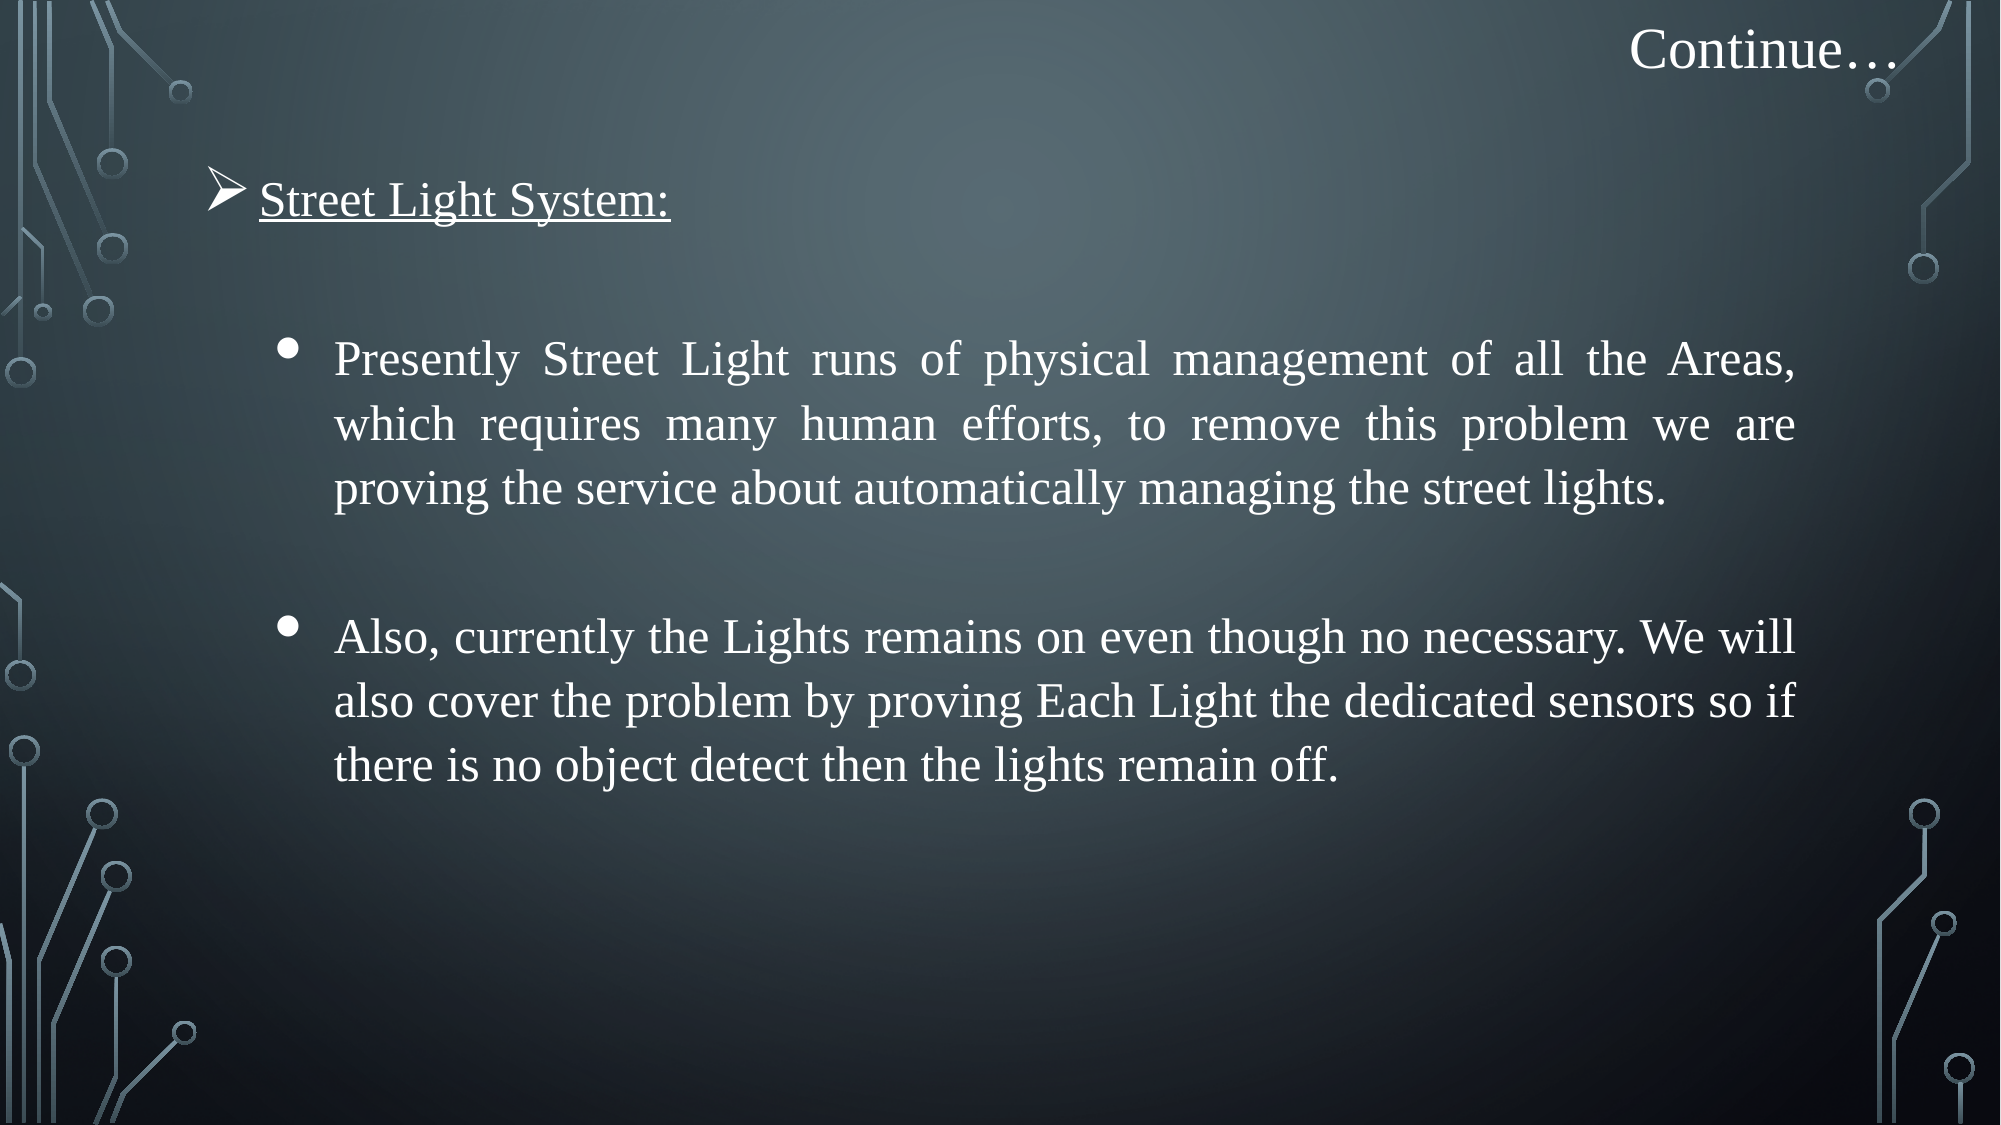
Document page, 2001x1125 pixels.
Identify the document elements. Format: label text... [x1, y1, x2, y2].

list Street Light System: Presently Street Light runs of physical management of all the Areas, which requires many human efforts, to remove this problem we are proving the service about automatically managing the street lights. Also, currently the Lights remains on even though no necessary. We will also cover the problem by proving Each Light the dedicated sensors so if there is no object detect then the lights remain off. [187, 154, 1813, 951]
text_box Continue… [1615, 0, 2000, 87]
